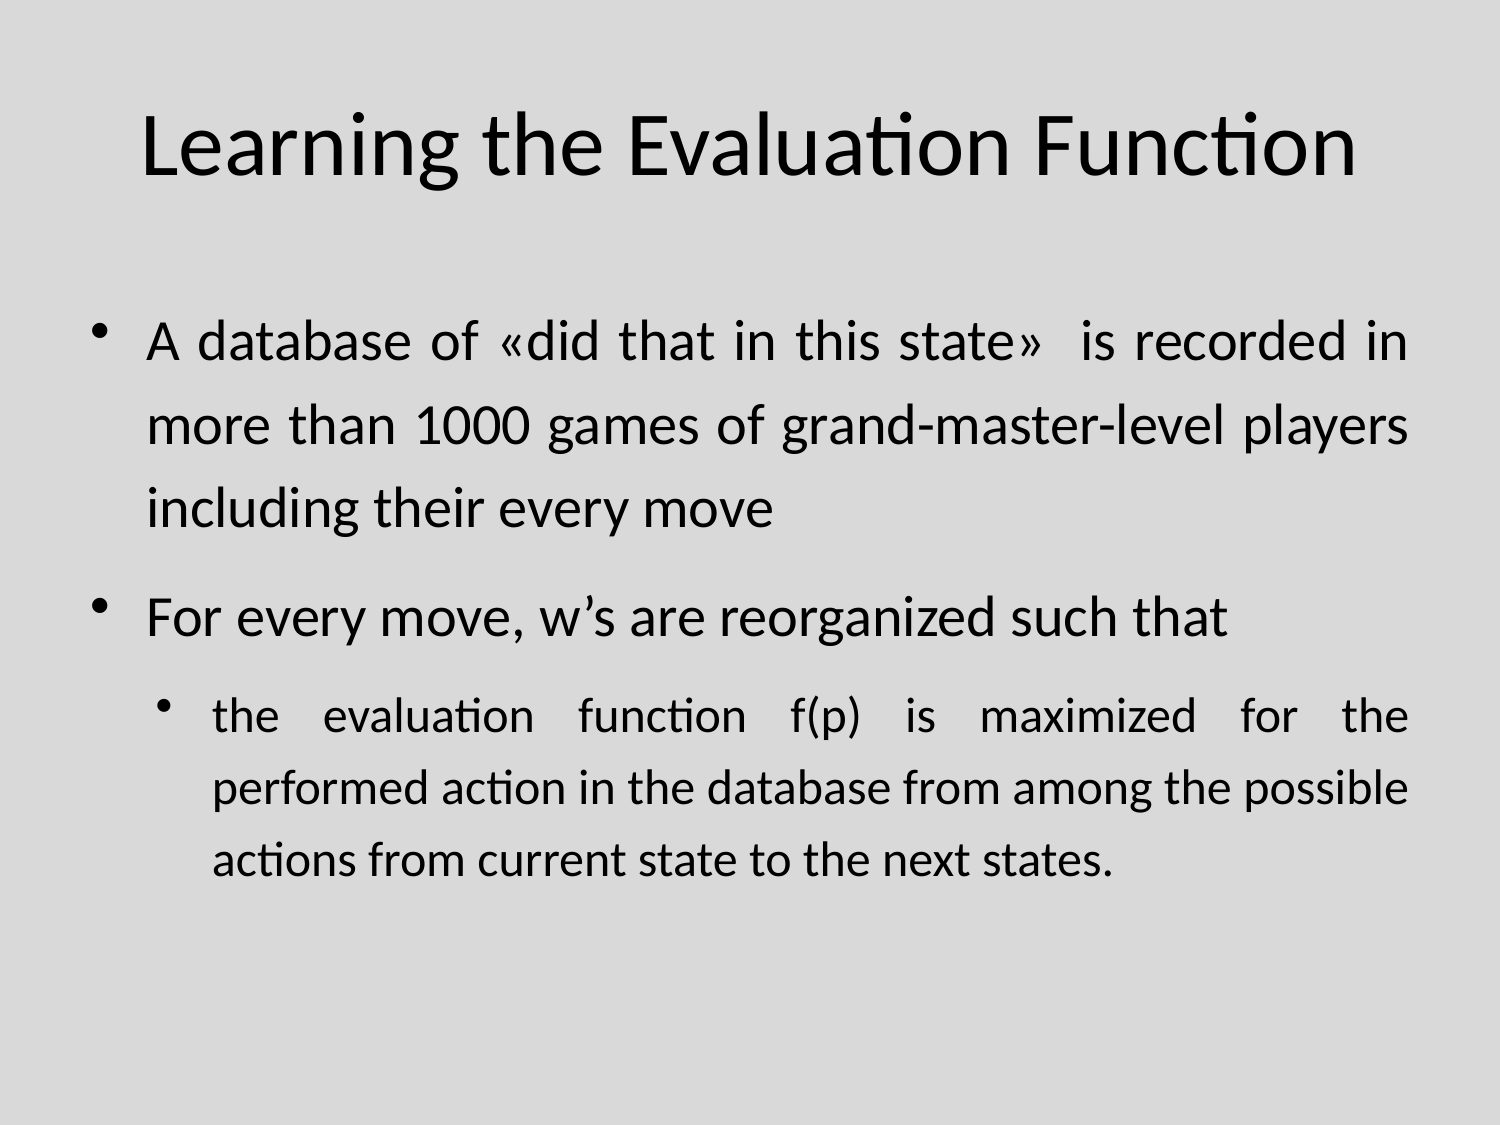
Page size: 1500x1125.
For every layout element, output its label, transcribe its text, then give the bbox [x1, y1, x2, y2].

list A database of «did that in this state» is recorded in more than 1000 games of grand-master-level players including their every move For every move, w’s are reorganized such that the evaluation function f(p) is maximized for the performed action in the database from among the possible actions from current state to the next states. [75, 280, 1425, 1024]
title Learning the Evaluation Function [75, 45, 1425, 233]
